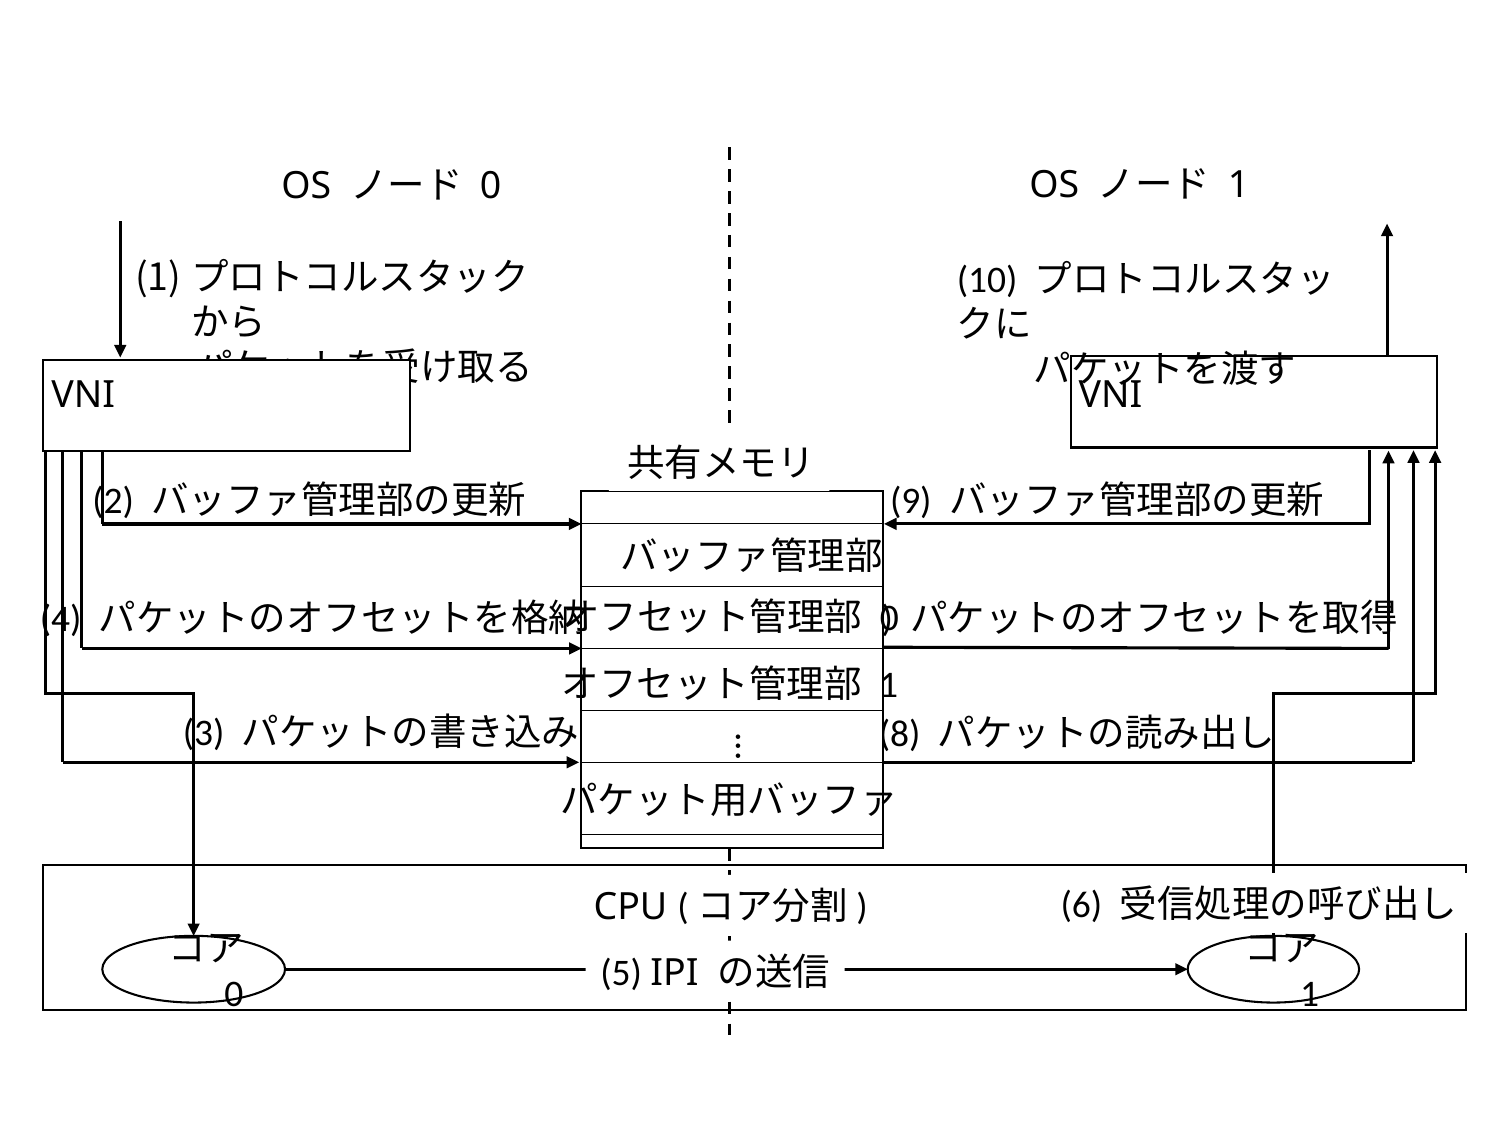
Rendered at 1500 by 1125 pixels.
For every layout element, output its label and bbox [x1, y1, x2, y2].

text_box [36, 147, 1467, 1036]
